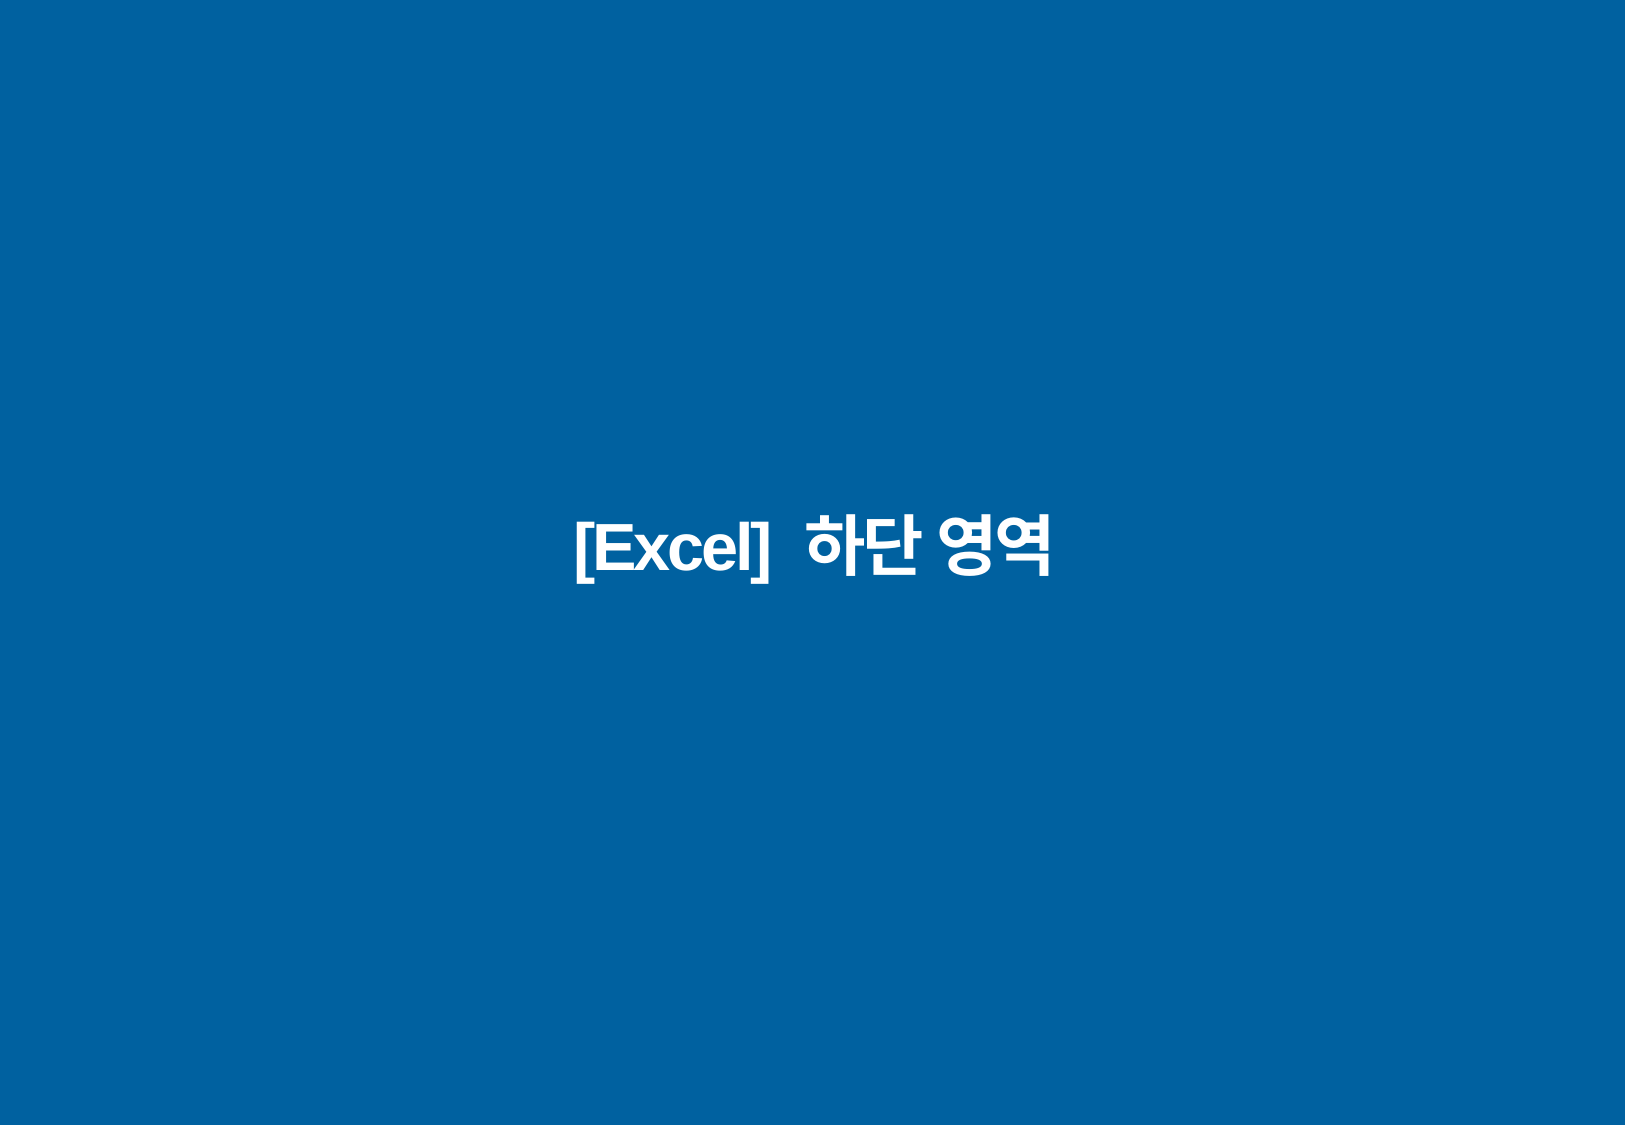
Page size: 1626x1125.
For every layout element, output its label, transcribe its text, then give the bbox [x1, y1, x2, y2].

text_box [Excel] 하단 영역 [95, 505, 1534, 573]
